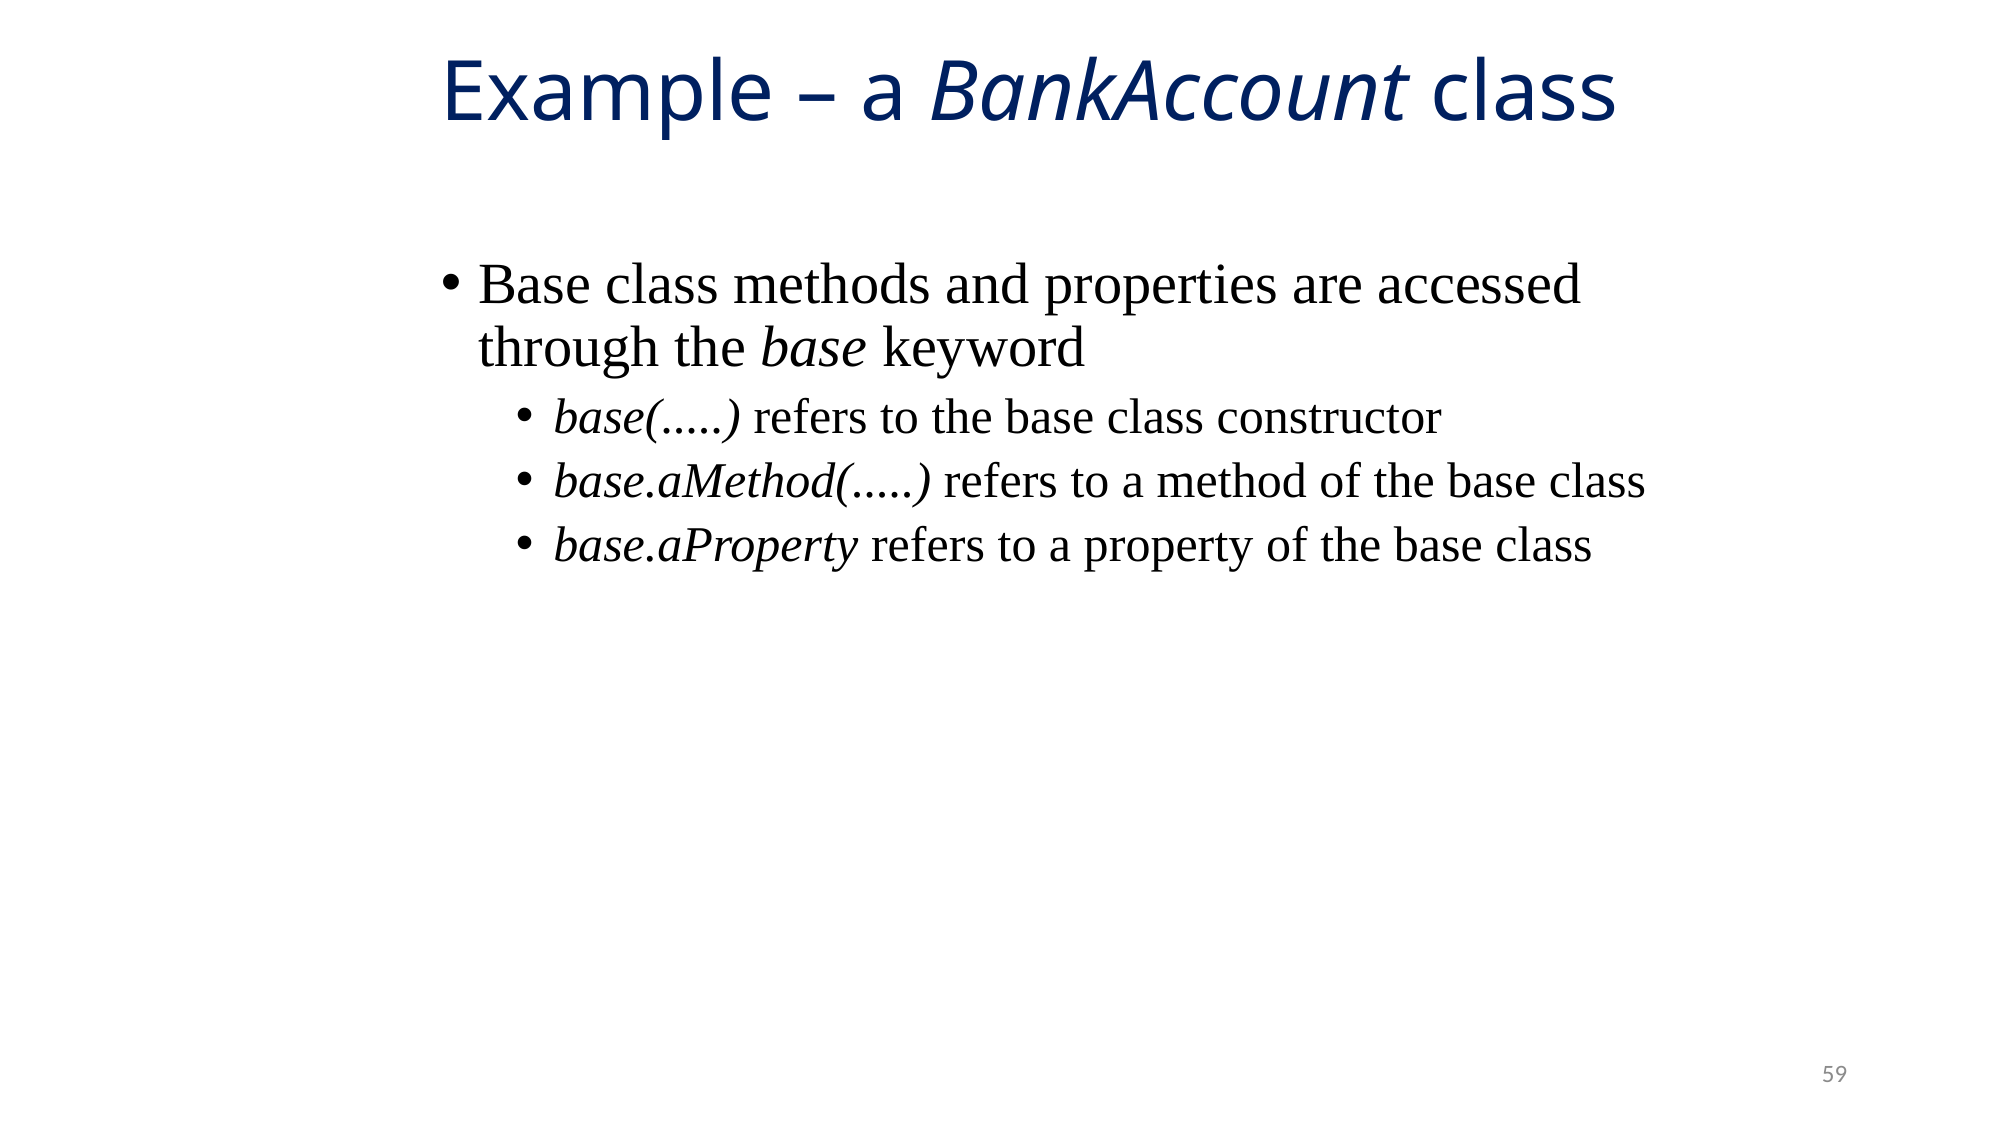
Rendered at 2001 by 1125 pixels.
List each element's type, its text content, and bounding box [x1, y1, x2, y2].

list Base class methods and properties are accessed through the base keyword base(.....) refers to the base class constructor base.aMethod(.....) refers to a method of the base class base.aProperty refers to a property of the base class [425, 246, 1701, 922]
title Example – a BankAccount class [425, 0, 1701, 188]
slide_number 59 [1412, 1042, 1863, 1103]
